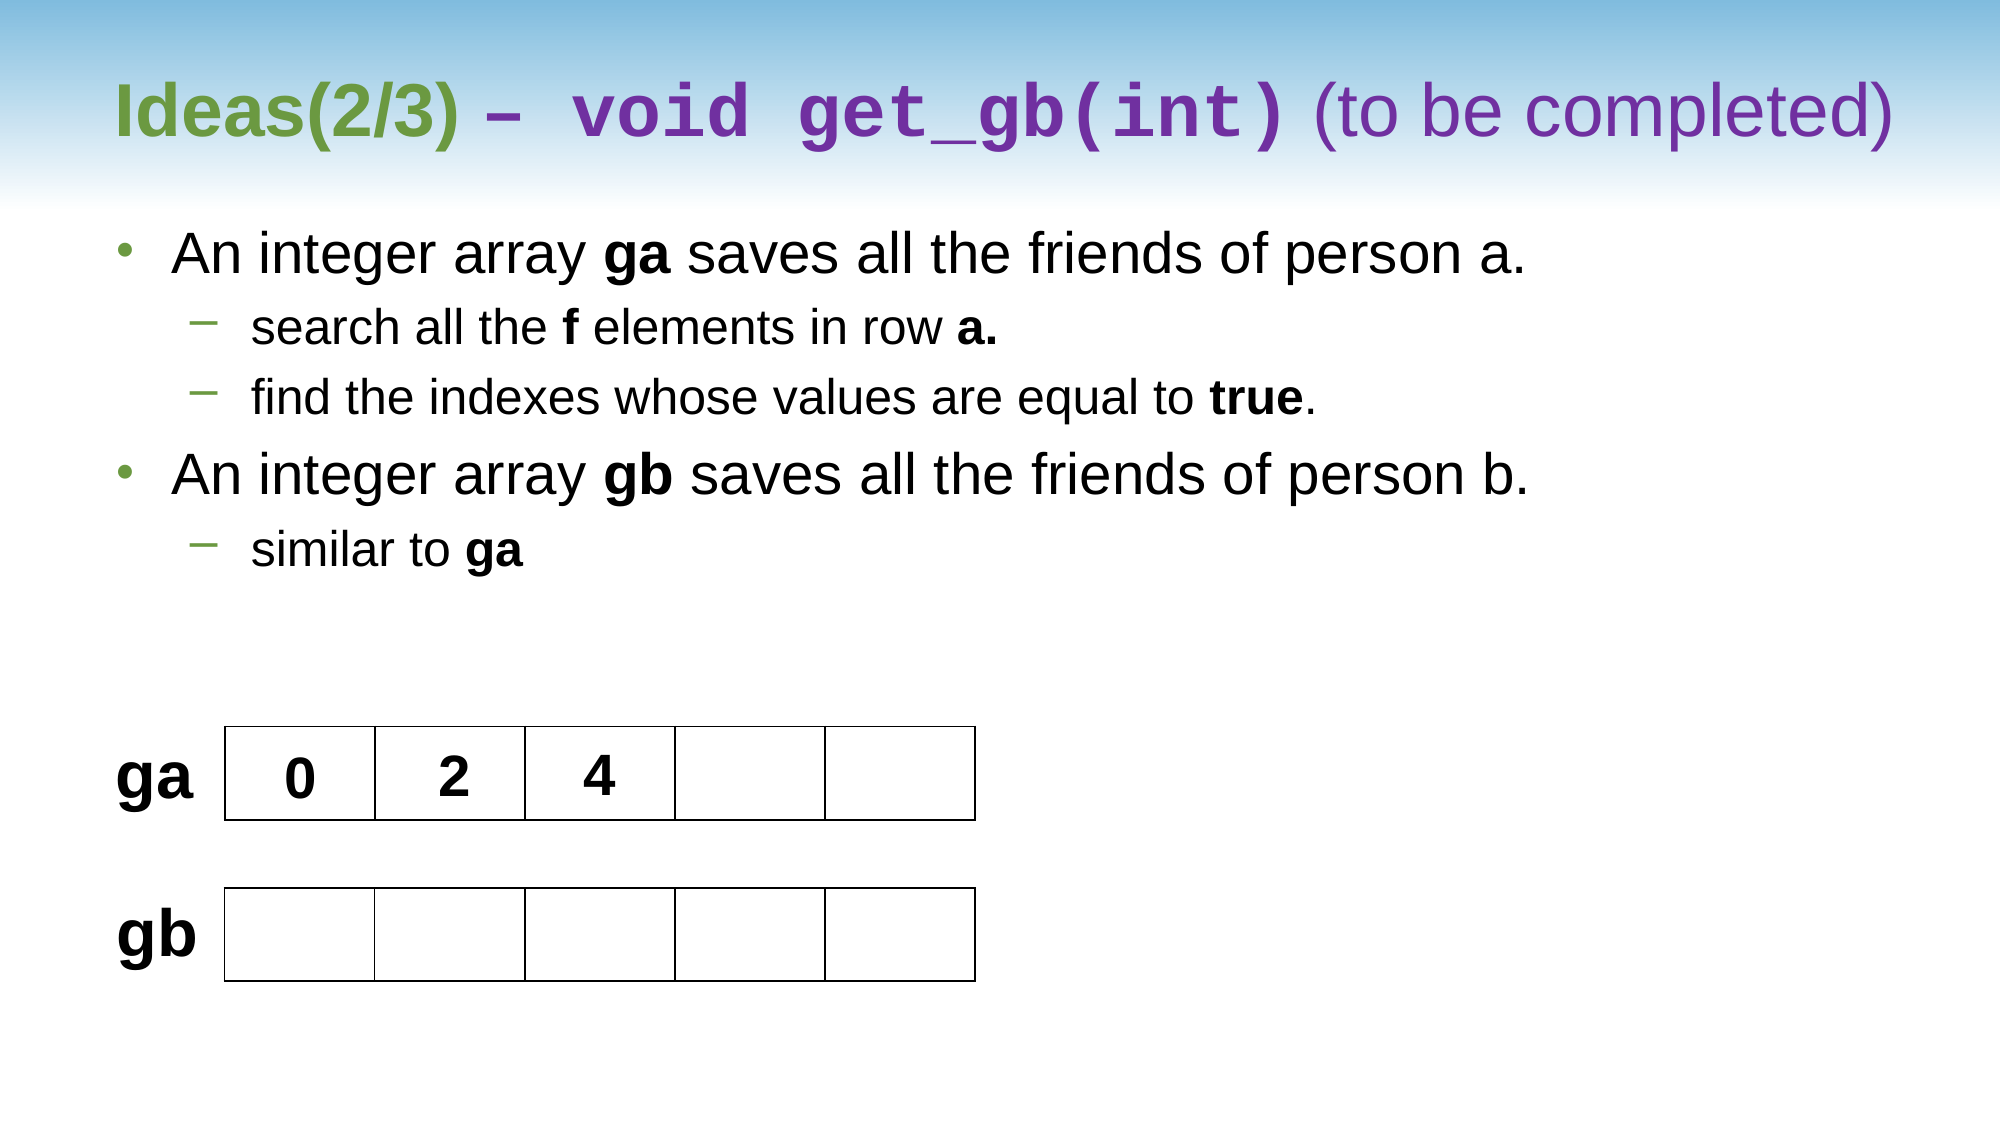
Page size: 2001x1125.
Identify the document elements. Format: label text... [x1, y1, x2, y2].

title Ideas(2/3) – void get_gb(int) (to be completed) [99, 12, 1917, 200]
text_box gb [101, 883, 213, 977]
table_header [526, 889, 674, 980]
list An integer array ga saves all the friends of person a. search all the f elements in row a. find the indexes whose values are equal to true. An integer array gb saves all the friends of person b. similar to ga [99, 207, 1812, 883]
table_header [375, 889, 524, 980]
table_header [676, 889, 824, 980]
table_header [225, 889, 374, 980]
table_header [826, 889, 974, 980]
